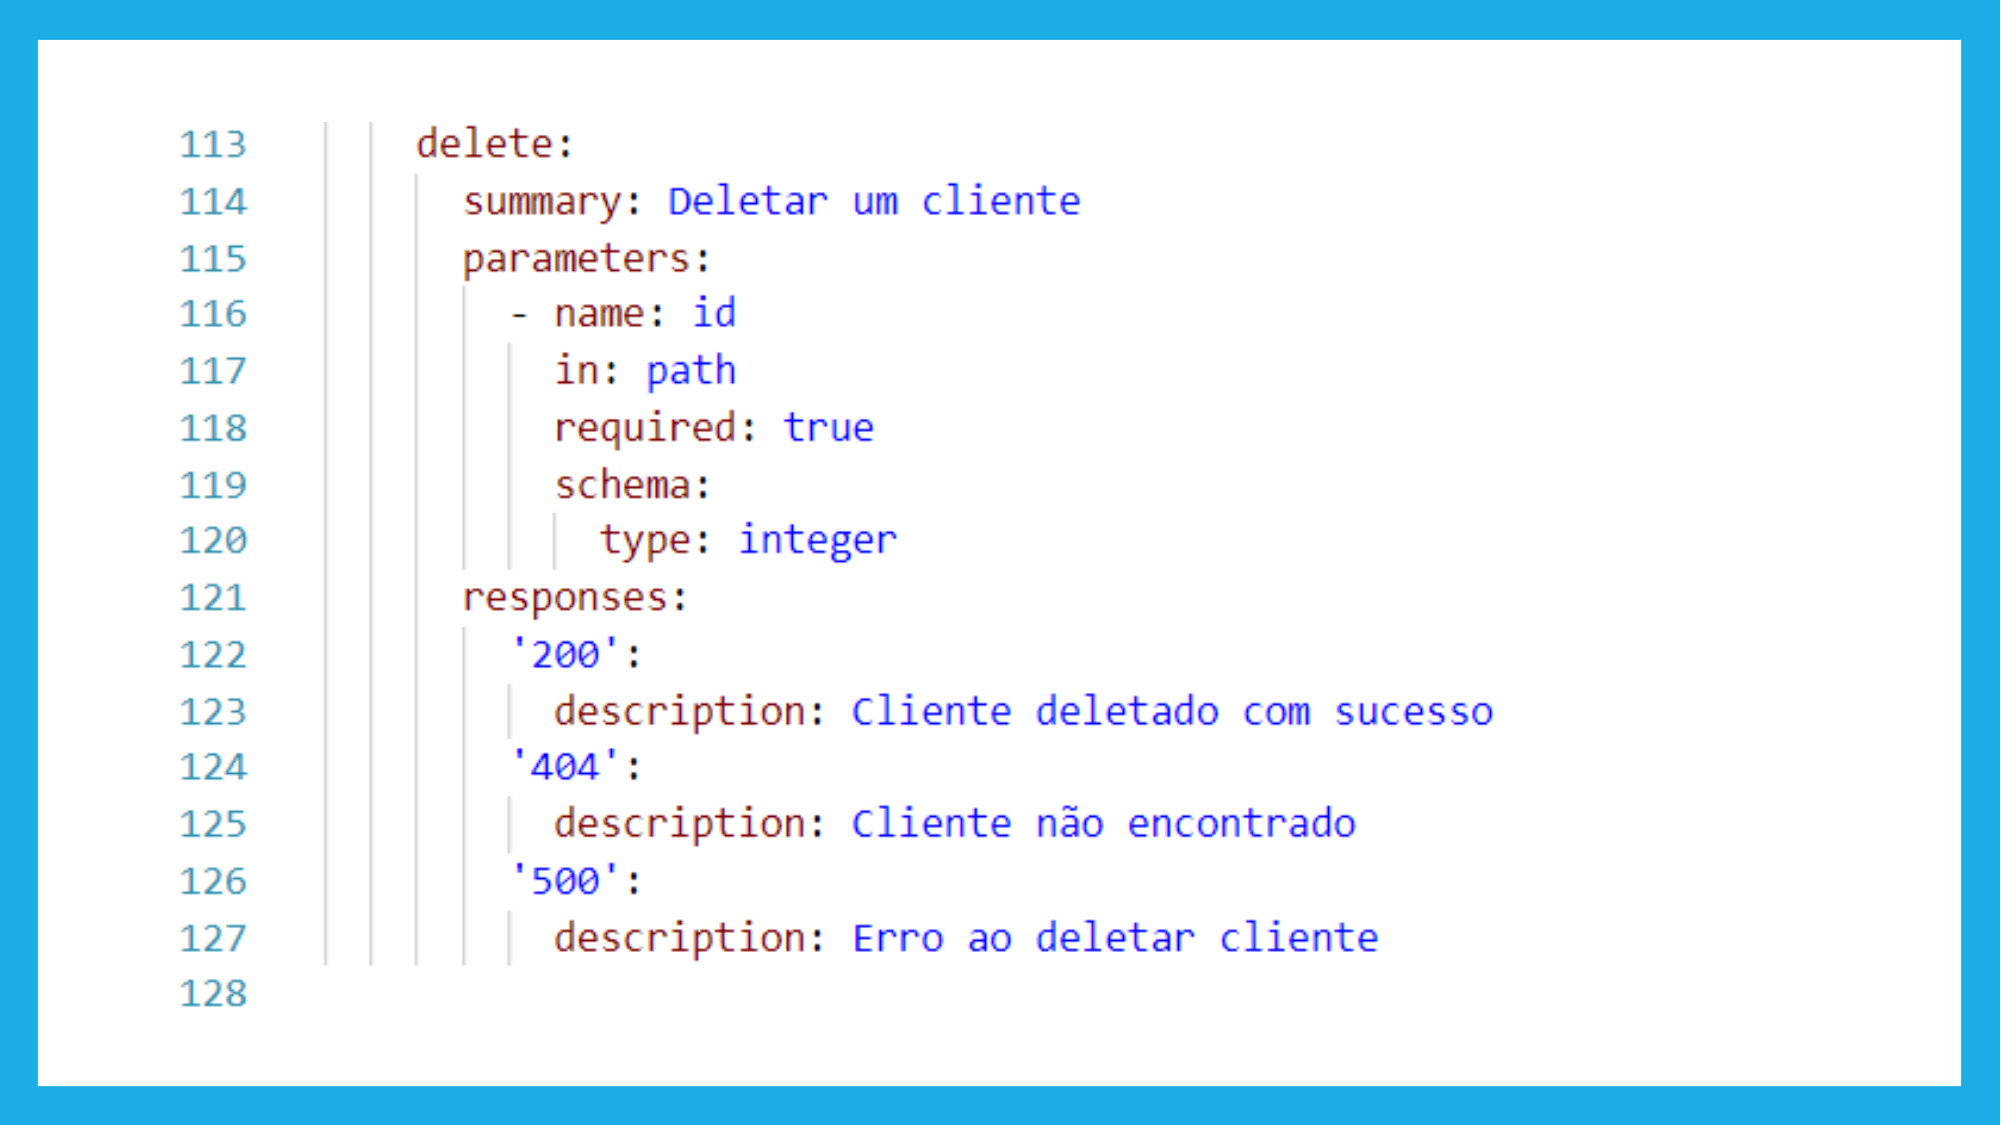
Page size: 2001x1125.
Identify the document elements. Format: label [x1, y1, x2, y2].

picture [139, 122, 1919, 1033]
